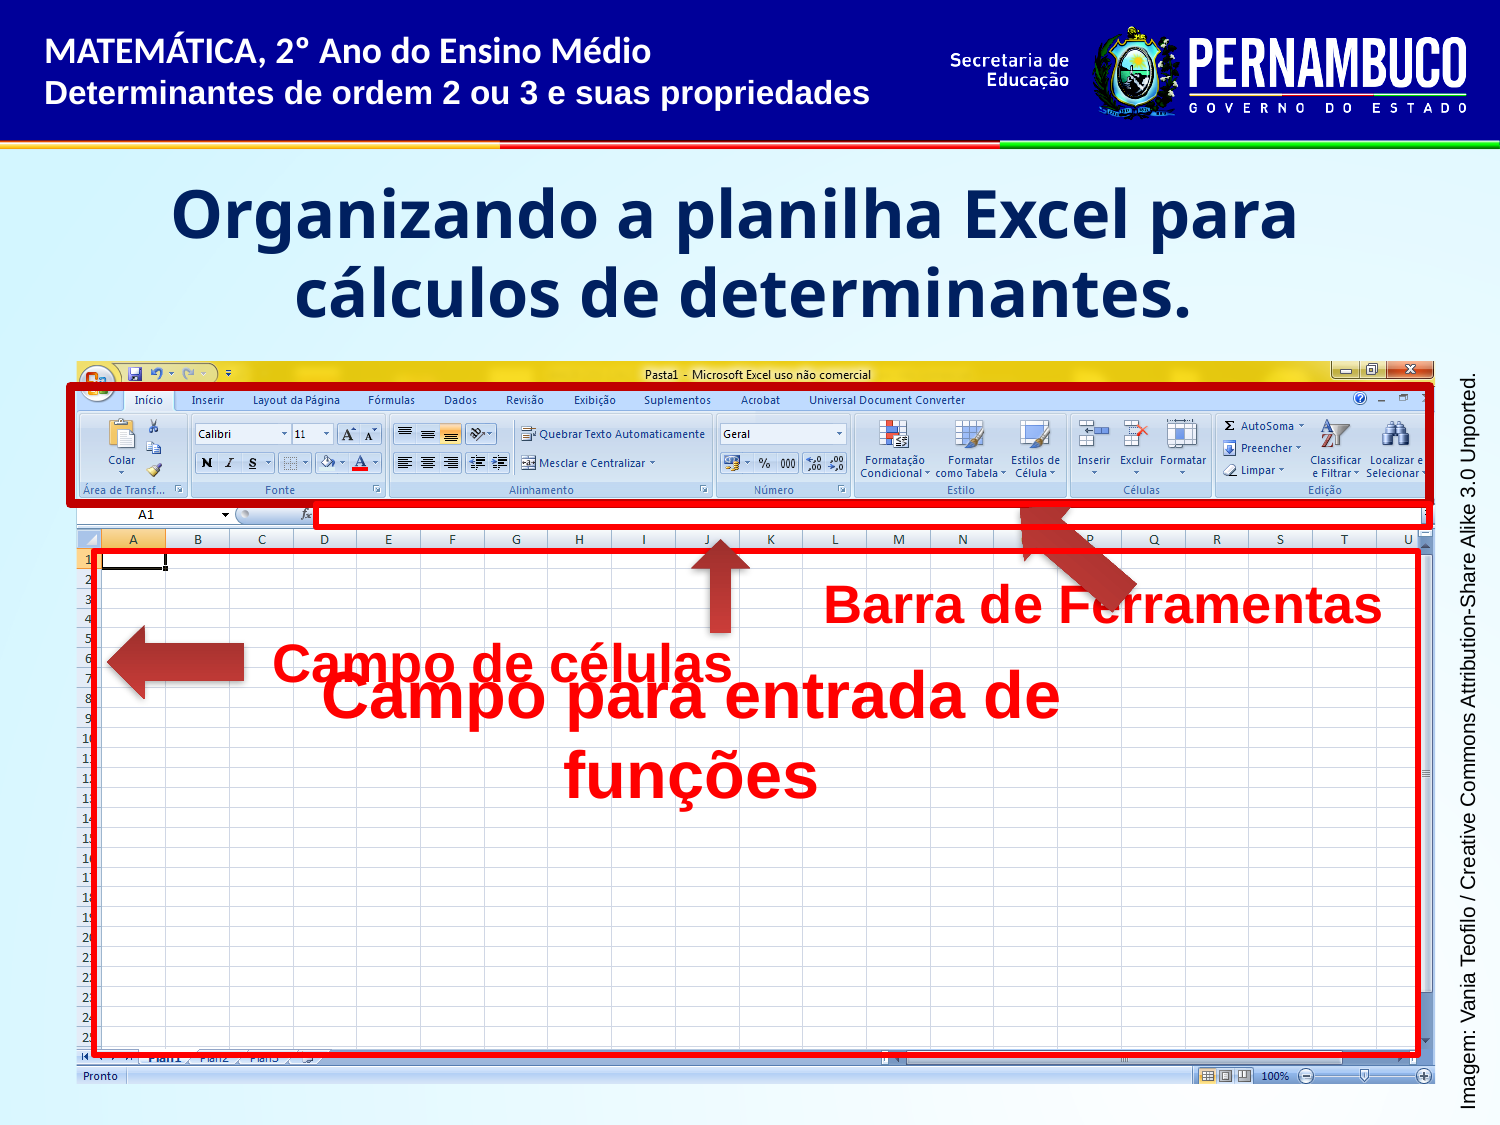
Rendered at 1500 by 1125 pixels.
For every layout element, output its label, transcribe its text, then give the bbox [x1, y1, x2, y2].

text_box Organizando a planilha Excel para cálculos de determinantes. [93, 163, 1395, 339]
picture [0, 0, 1500, 1125]
text_box Imagem: Vania Teofilo / Creative Commons Attribution-Share Alike 3.0 Unported. [1446, 149, 1487, 1125]
text_box MATEMÁTICA, 2º Ano do Ensino Médio Determinantes de ordem 2 ou 3 e suas propriedades [29, 18, 914, 164]
